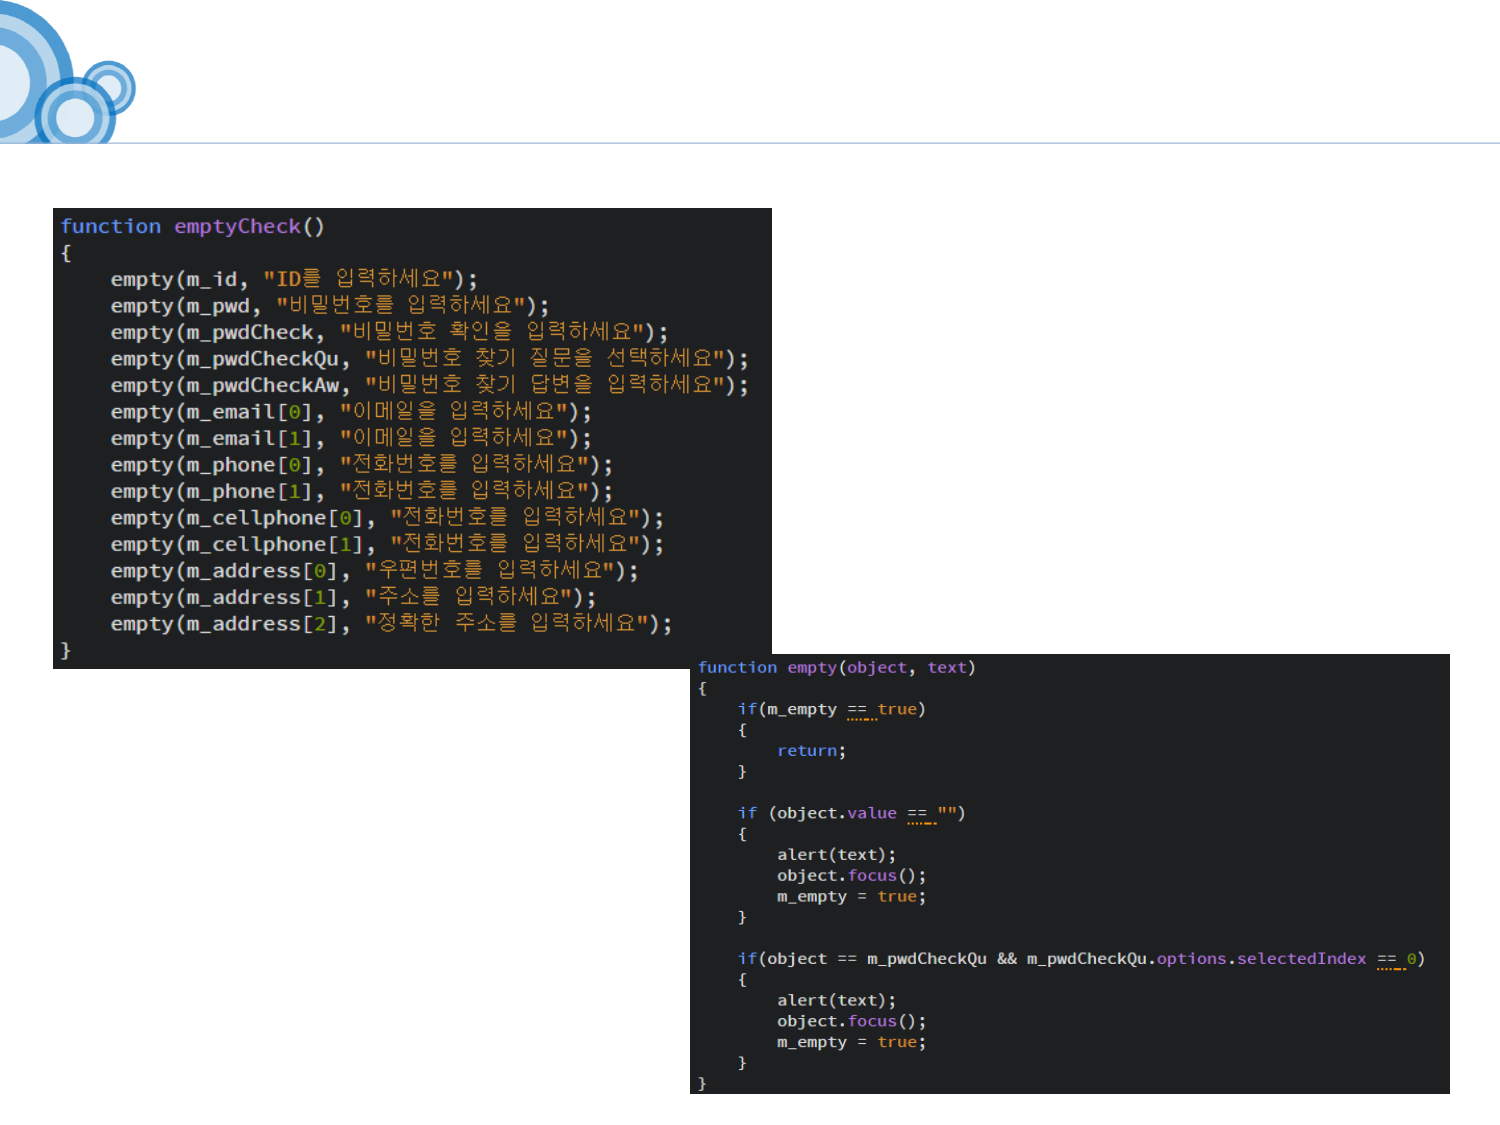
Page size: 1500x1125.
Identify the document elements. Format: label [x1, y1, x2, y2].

picture [52, 207, 1451, 1095]
picture [0, 0, 136, 142]
